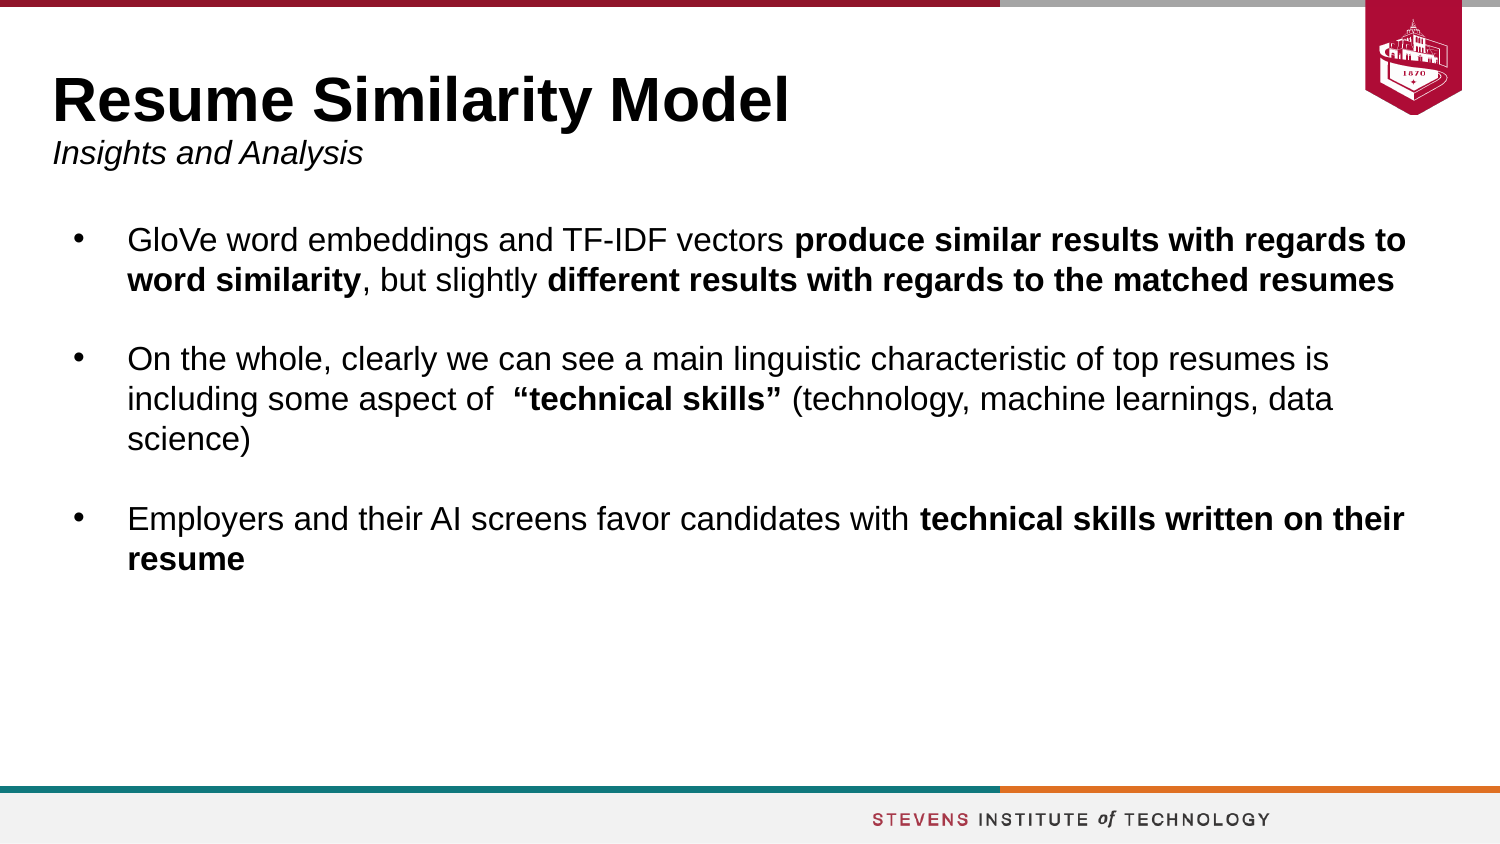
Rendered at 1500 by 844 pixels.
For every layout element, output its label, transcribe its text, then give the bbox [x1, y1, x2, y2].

list GloVe word embeddings and TF-IDF vectors produce similar results with regards to word similarity, but slightly different results with regards to the matched resumes On the whole, clearly we can see a main linguistic characteristic of top resumes is including some aspect of “technical skills” (technology, machine learnings, data science) Employers and their AI screens favor candidates with technical skills written on their resume [37, 210, 1463, 750]
list Insights and Analysis [37, 123, 1463, 174]
picture [859, 799, 1277, 834]
picture [1365, 0, 1462, 115]
title Resume Similarity Model [37, 51, 1236, 118]
